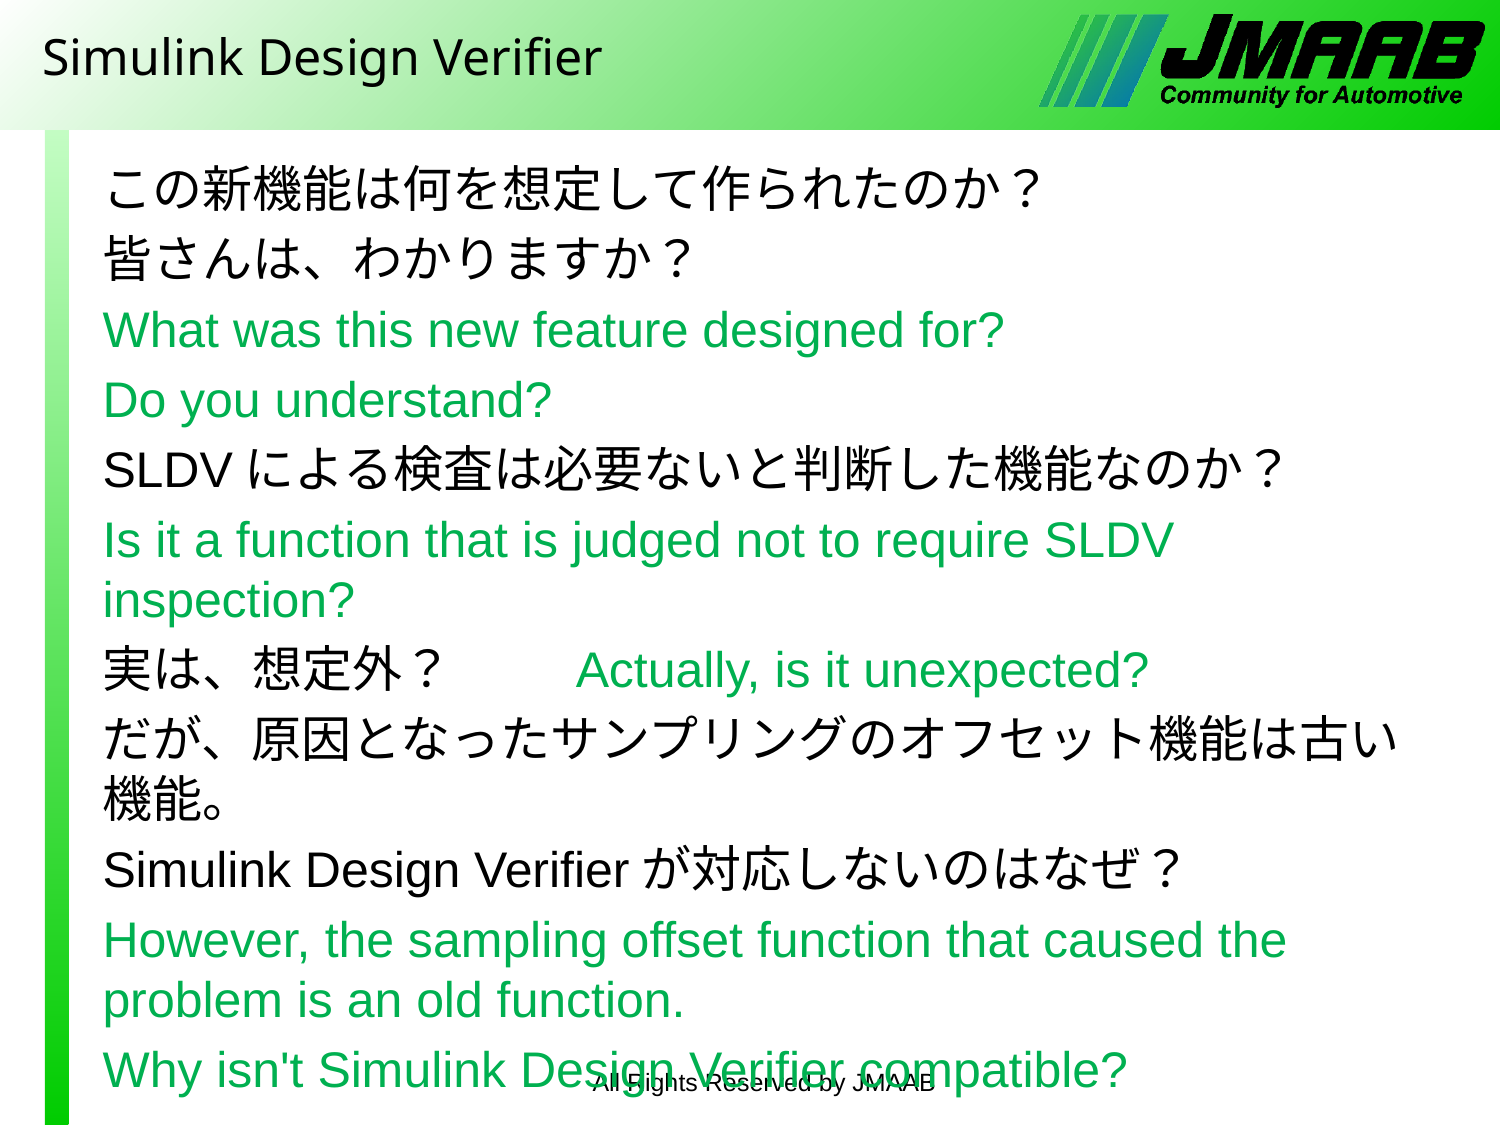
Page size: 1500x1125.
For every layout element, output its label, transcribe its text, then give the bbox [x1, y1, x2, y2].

title Simulink Design Verifier [27, 21, 1057, 91]
picture [1036, 11, 1486, 109]
list この新機能は何を想定して作られたのか？ 皆さんは、わかりますか？ What was this new feature designed for? Do you understand? SLDVによる検査は必要ないと判断した機能なのか？ Is it a function that is judged not to require SLDV inspection? 実は、想定外？ Actually, is it unexpected? だが、原因となったサンプリングのオフセット機能は古い機能。 Simulink Design Verifierが対応しないのはなぜ？ However, the sampling offset function that caused the problem is an old function. Why isn't Simulink Design Verifier compatible? [87, 149, 1438, 1015]
